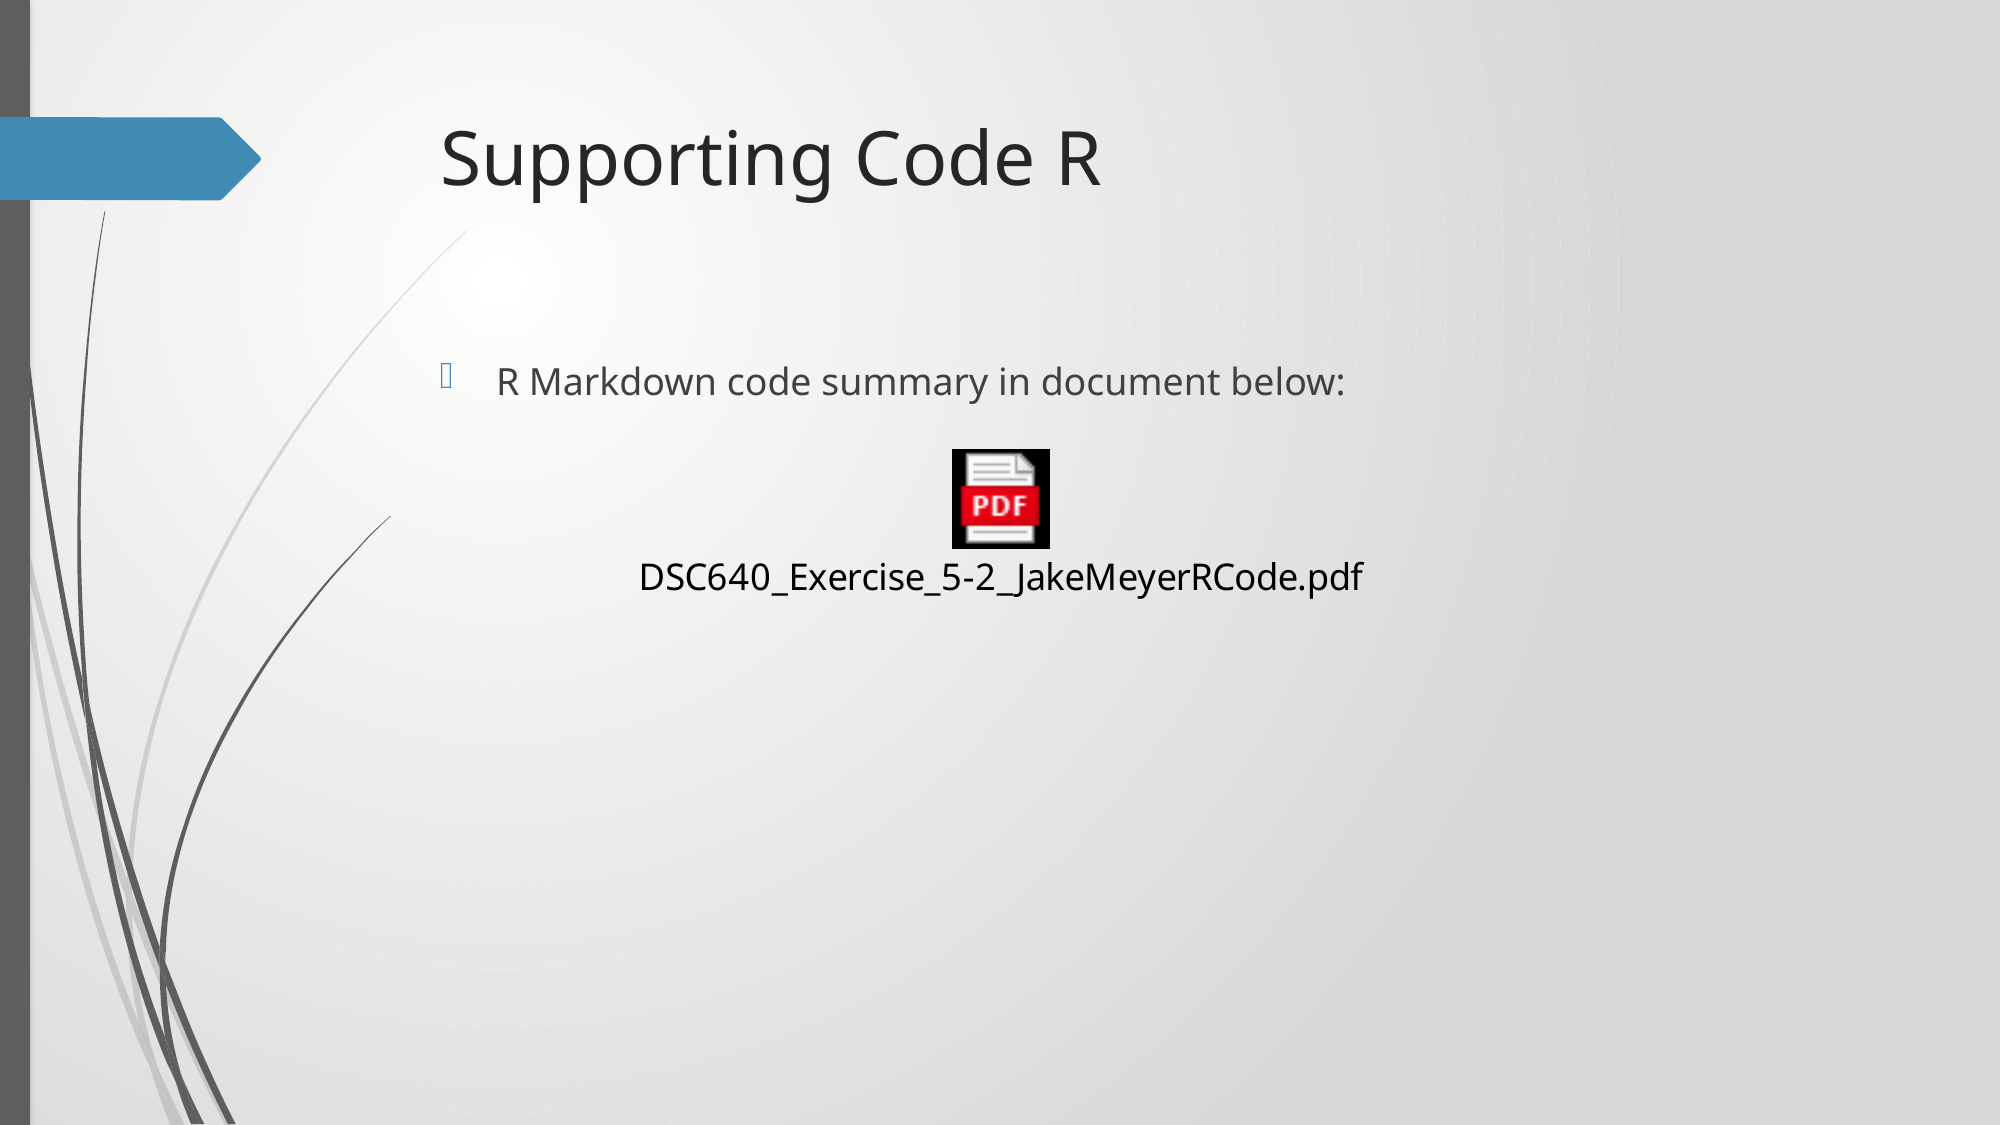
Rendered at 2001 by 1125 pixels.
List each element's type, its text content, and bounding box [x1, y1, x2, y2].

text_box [569, 449, 1431, 615]
title Supporting Code R [425, 102, 1888, 313]
list R Markdown code summary in document below: [424, 350, 1888, 970]
